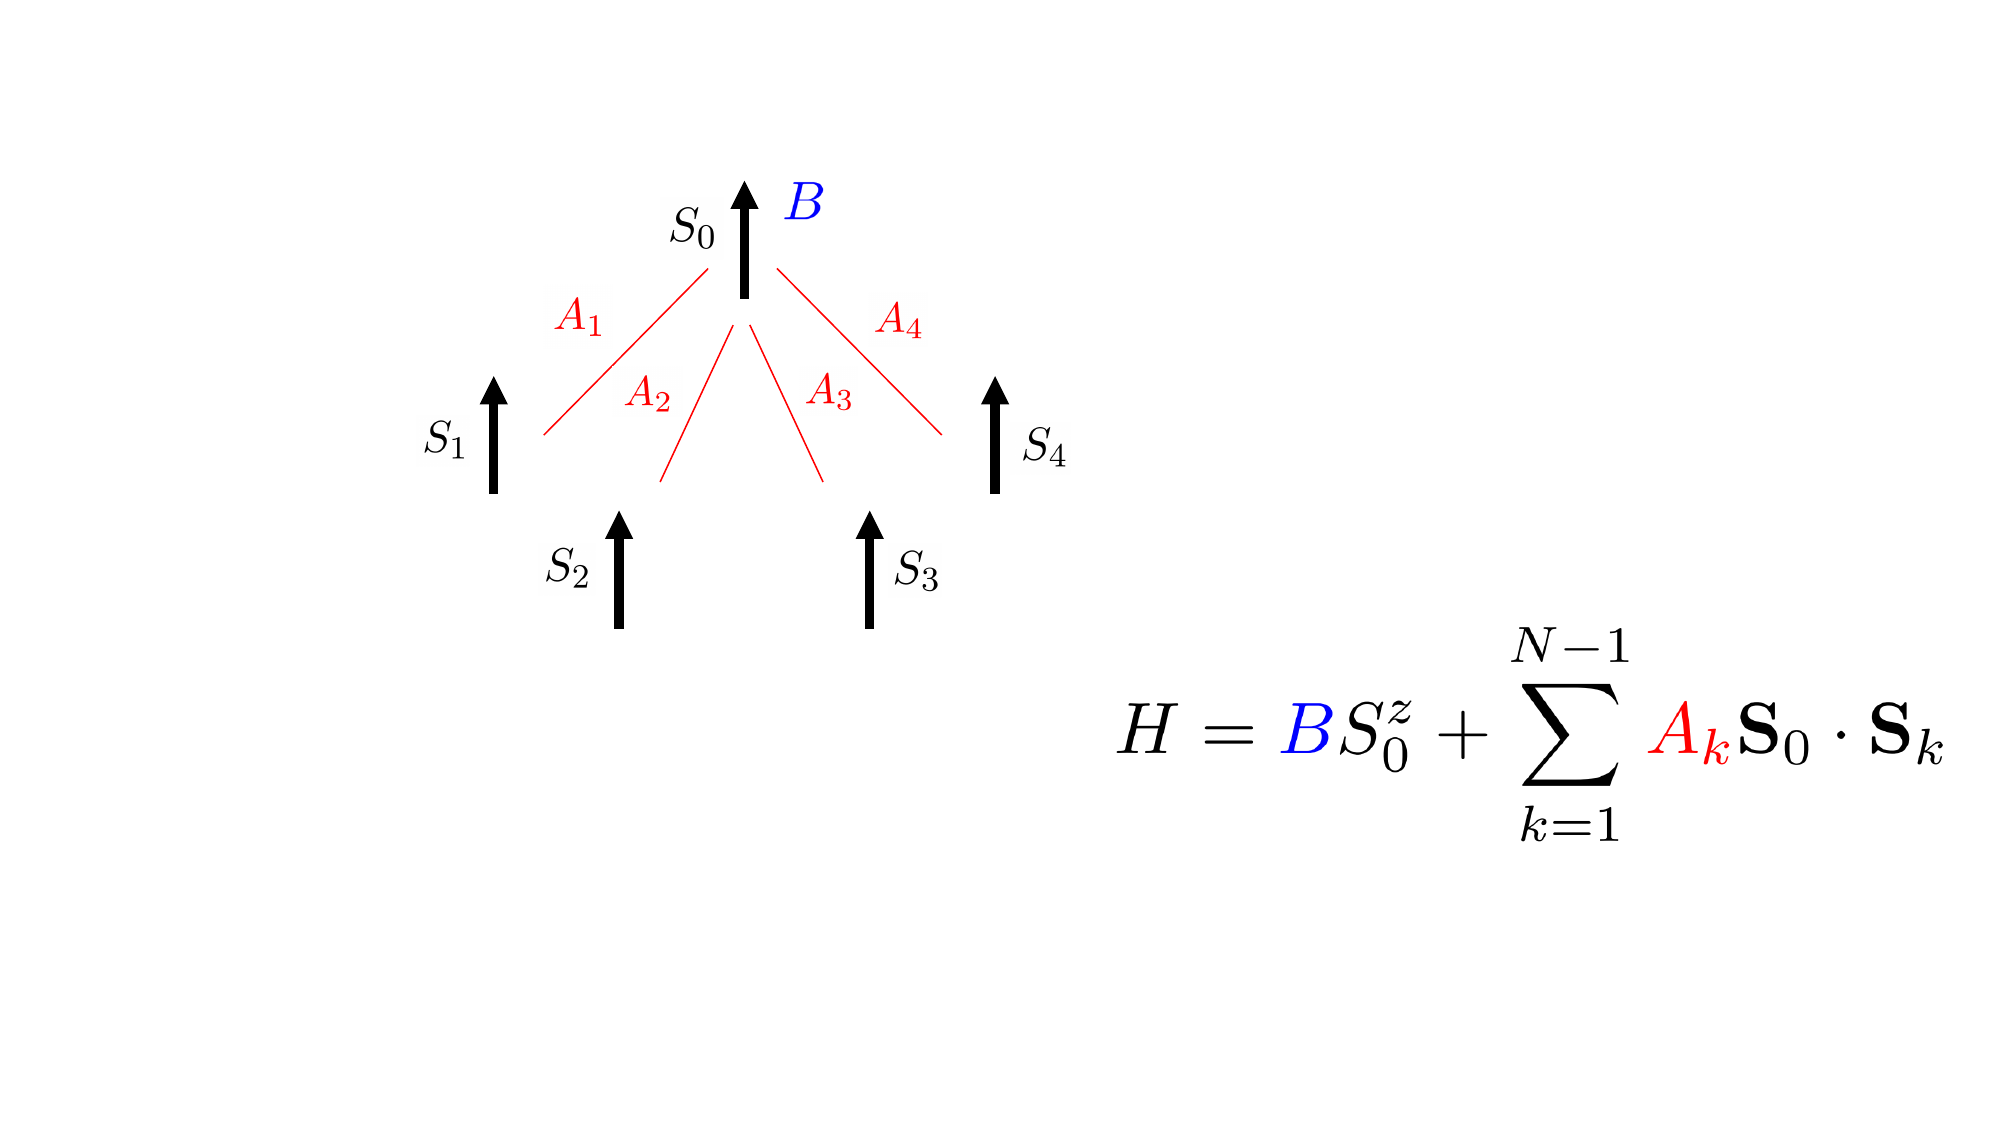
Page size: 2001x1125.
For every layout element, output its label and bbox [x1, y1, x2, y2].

picture [888, 543, 942, 598]
text_box [776, 268, 942, 435]
text_box [543, 268, 709, 436]
picture [1060, 580, 2000, 861]
picture [416, 415, 470, 467]
picture [538, 543, 596, 596]
picture [660, 197, 724, 260]
text_box [749, 324, 824, 482]
picture [1010, 422, 1071, 475]
picture [612, 366, 660, 417]
text_box [660, 325, 734, 483]
picture [543, 284, 613, 349]
picture [777, 170, 827, 230]
